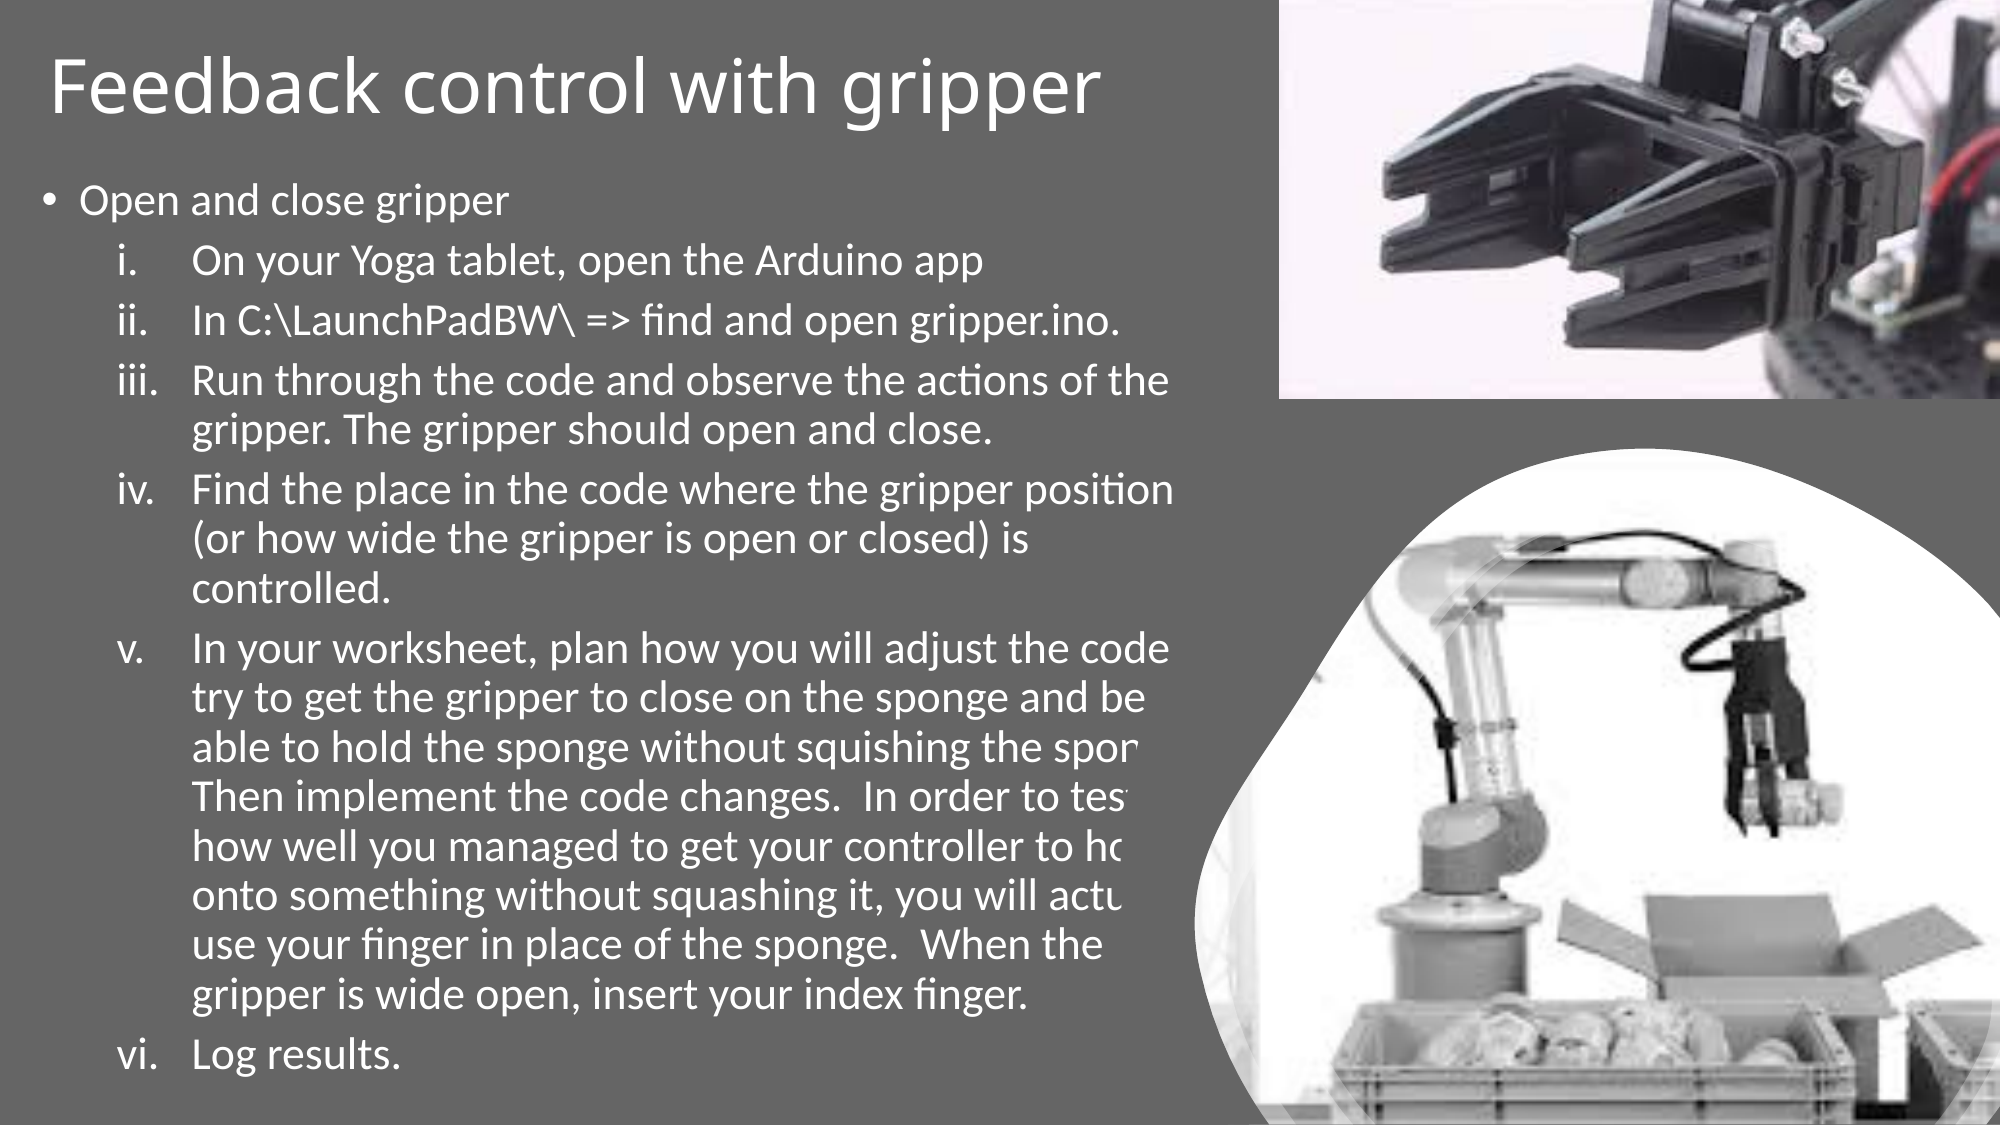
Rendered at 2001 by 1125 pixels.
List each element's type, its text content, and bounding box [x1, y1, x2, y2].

picture [1279, 0, 2000, 399]
text_box [0, 0, 1266, 1125]
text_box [1266, 0, 1982, 414]
list Open and close gripper On your Yoga tablet, open the Arduino app In C:\LaunchPadBW\ => find and open gripper.ino. Run through the code and observe the actions of the gripper. The gripper should open and close. Find the place in the code where the gripper position (or how wide the gripper is open or closed) is controlled. In your worksheet, plan how you will adjust the code to try to get the gripper to close on the sponge and be able to hold the sponge without squishing the sponge. Then implement the code changes. In order to test out how well you managed to get your controller to hold onto something without squashing it, you will actually use your finger in place of the sponge. When the gripper is wide open, insert your index finger. Log results. [26, 257, 1239, 998]
title Feedback control with gripper [33, 7, 1186, 138]
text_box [1120, 367, 2000, 1125]
